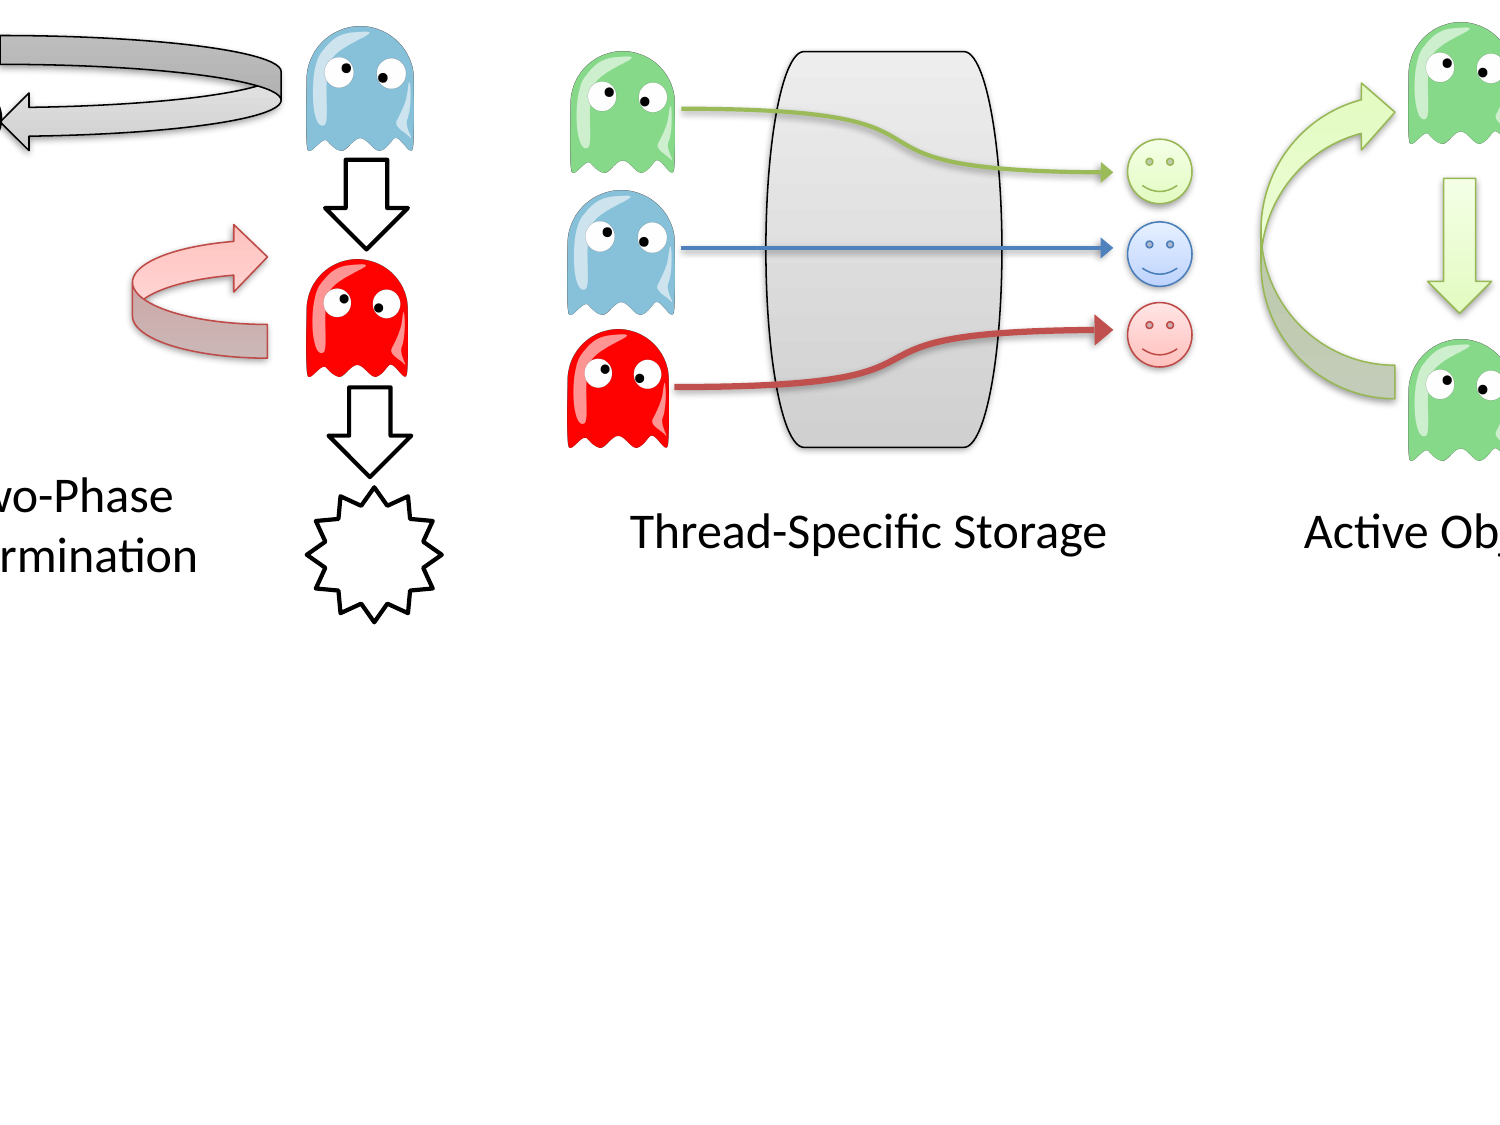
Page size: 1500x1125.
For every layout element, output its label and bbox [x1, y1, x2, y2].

text_box [0, 0, 1500, 623]
